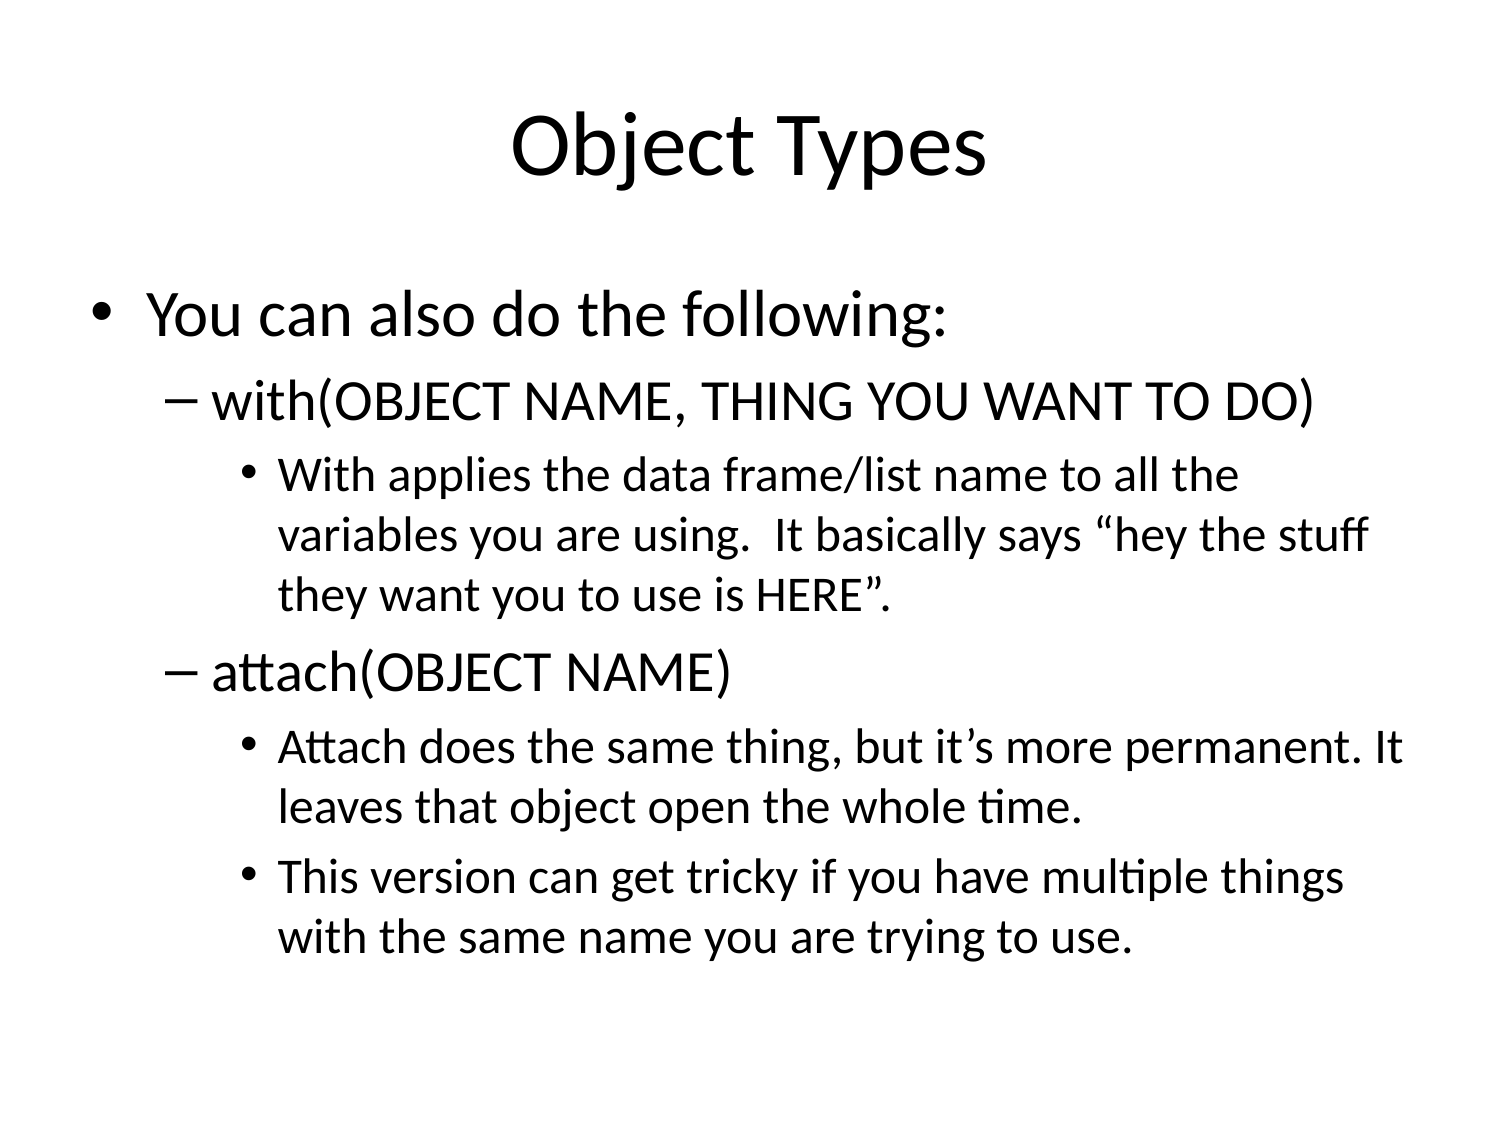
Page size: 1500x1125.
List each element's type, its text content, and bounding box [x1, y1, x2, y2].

title Object Types [75, 45, 1425, 233]
list You can also do the following: with(OBJECT NAME, THING YOU WANT TO DO) With applies the data frame/list name to all the variables you are using. It basically says “hey the stuff they want you to use is HERE”. attach(OBJECT NAME) Attach does the same thing, but it’s more permanent. It leaves that object open the whole time. This version can get tricky if you have multiple things with the same name you are trying to use. [75, 262, 1425, 1005]
